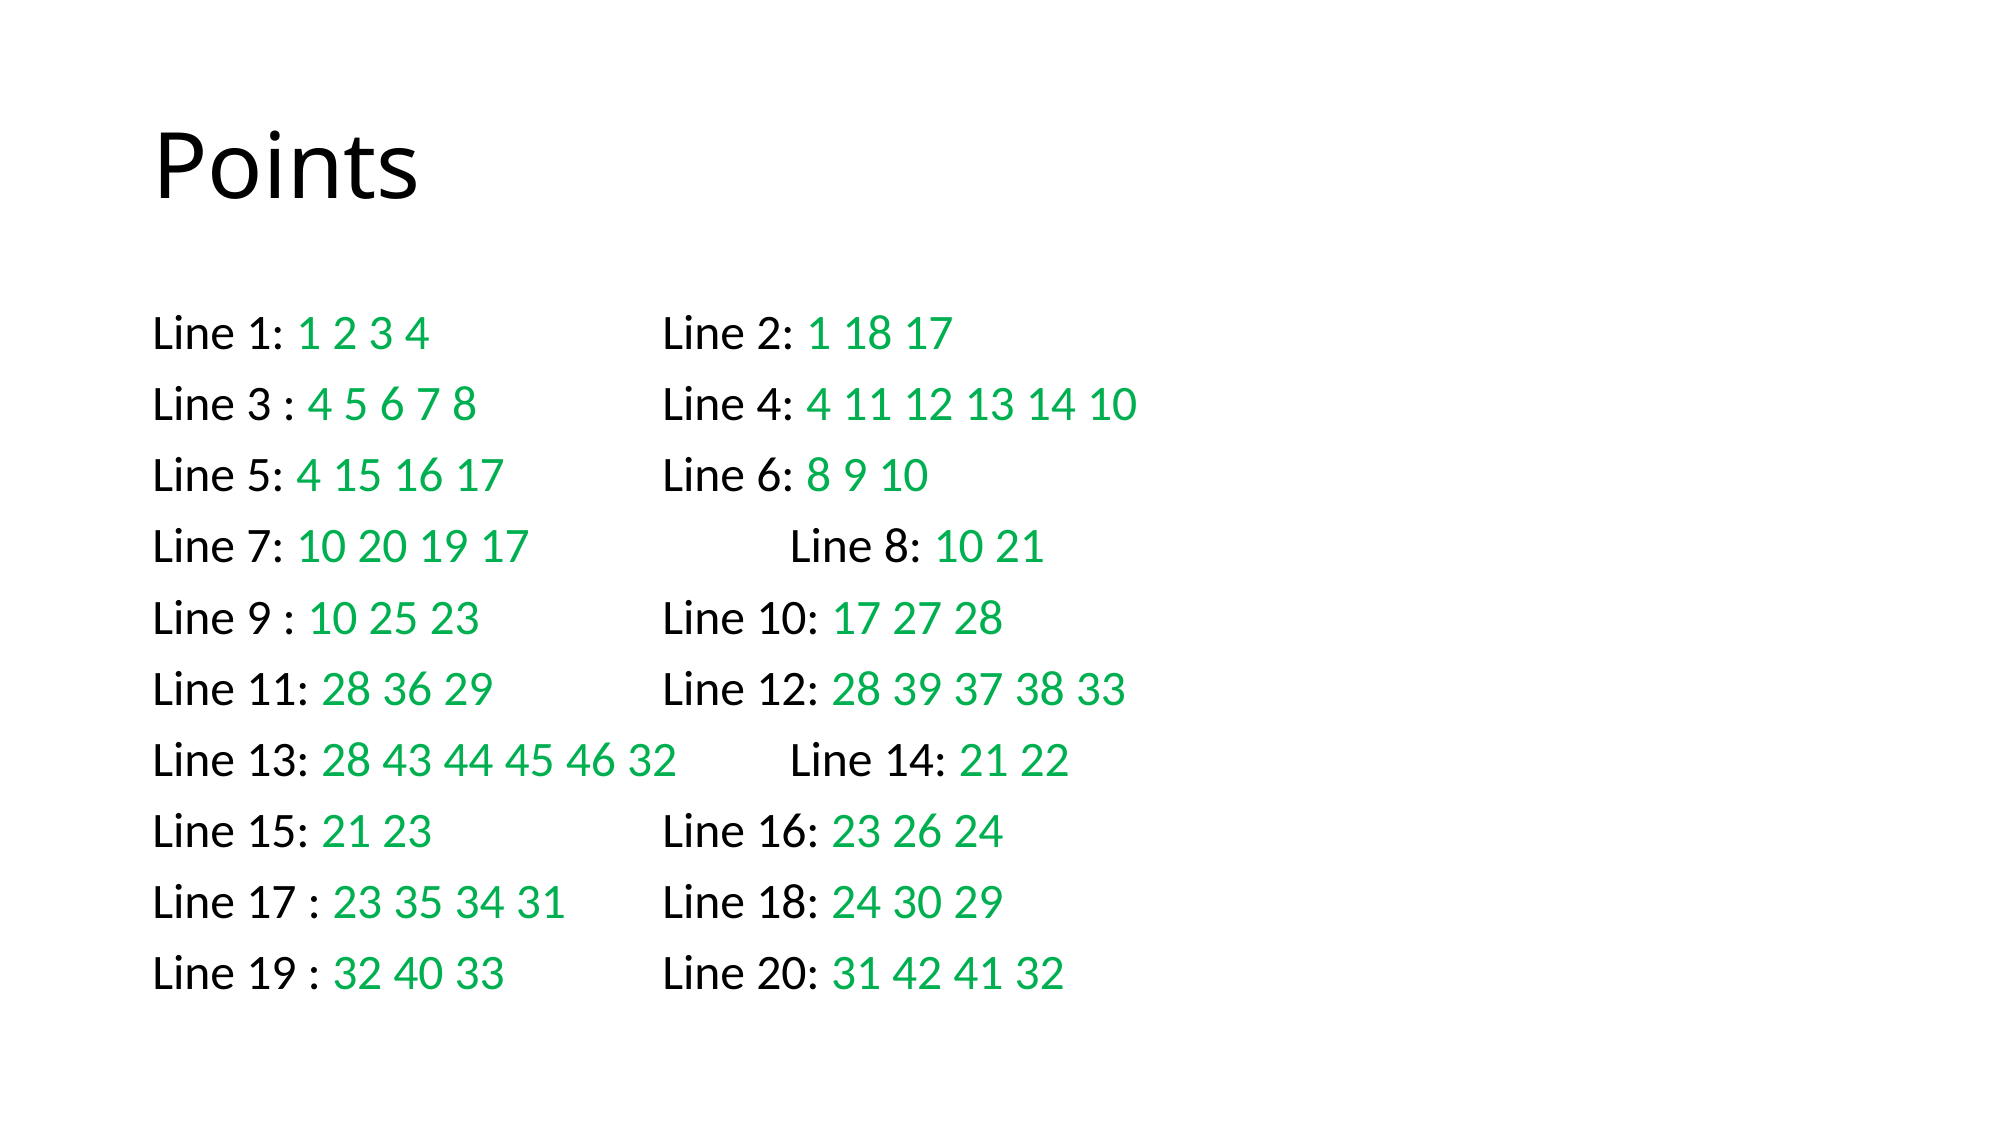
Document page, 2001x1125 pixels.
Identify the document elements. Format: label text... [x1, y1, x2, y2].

title Points [137, 59, 1863, 278]
list Line 1: 1 2 3 4 Line 2: 1 18 17 Line 3 : 4 5 6 7 8 Line 4: 4 11 12 13 14 10 Line 5: 4 15 16 17 Line 6: 8 9 10 Line 7: 10 20 19 17 Line 8: 10 21 Line 9 : 10 25 23 Line 10: 17 27 28 Line 11: 28 36 29 Line 12: 28 39 37 38 33 Line 13: 28 43 44 45 46 32 Line 14: 21 22 Line 15: 21 23 Line 16: 23 26 24 Line 17 : 23 35 34 31 Line 18: 24 30 29 Line 19 : 32 40 33 Line 20: 31 42 41 32 [137, 299, 1863, 1014]
